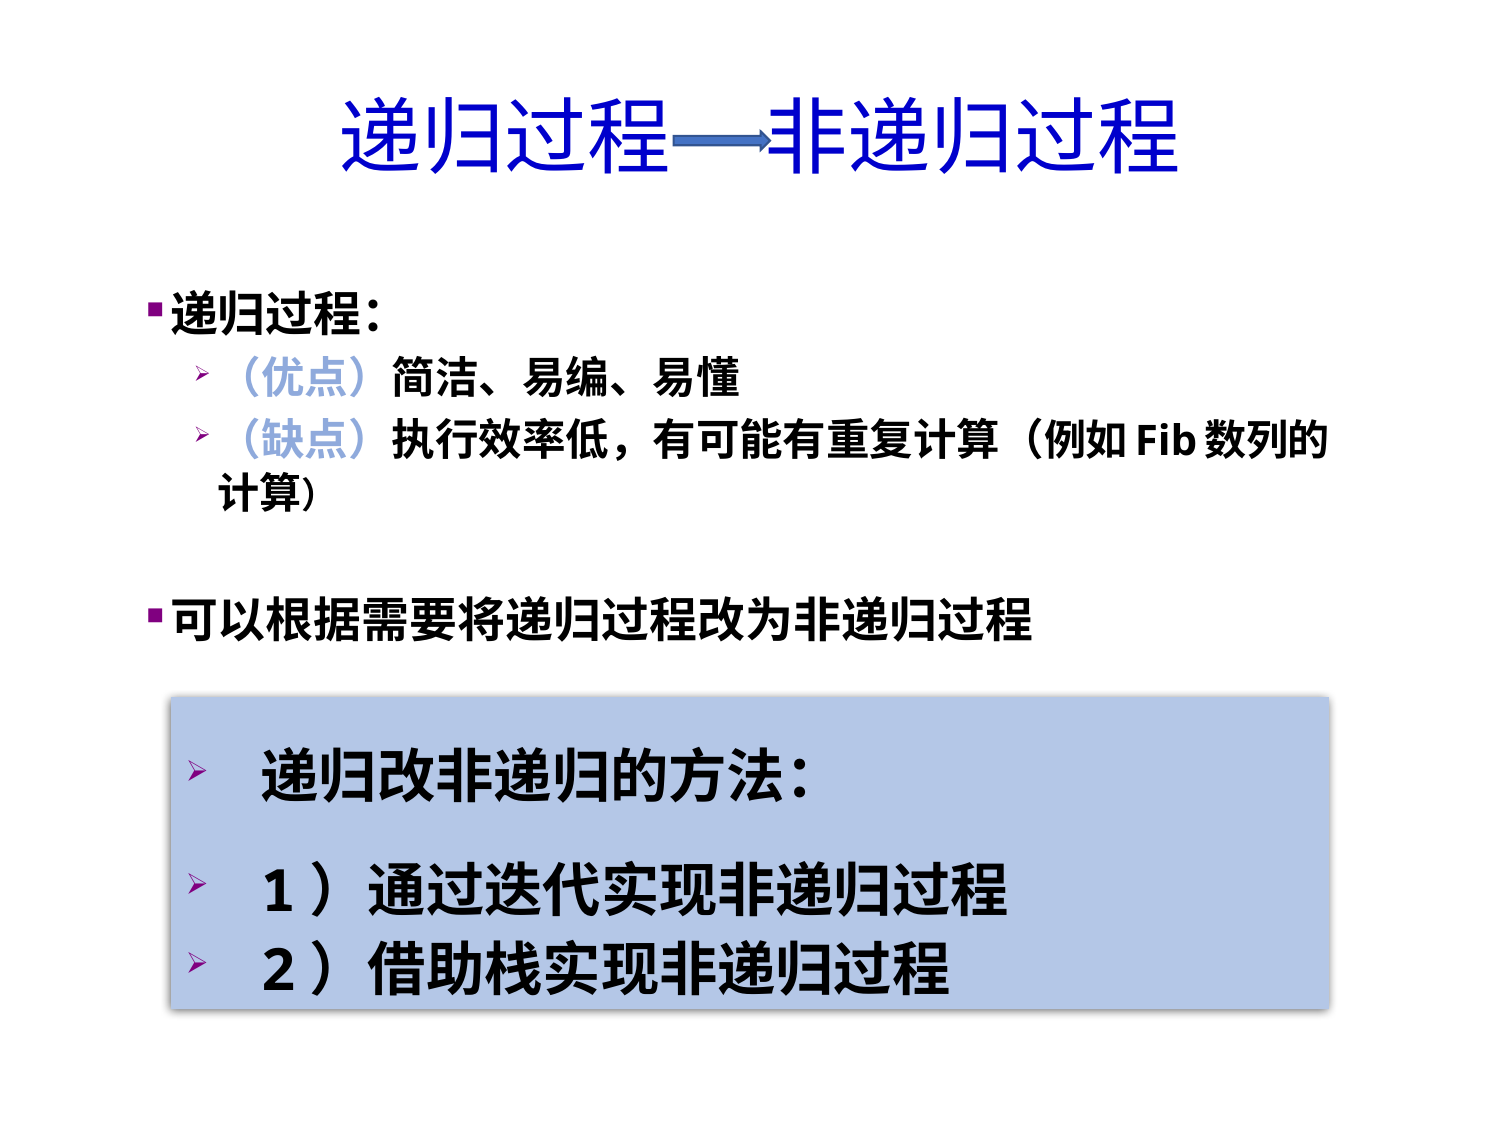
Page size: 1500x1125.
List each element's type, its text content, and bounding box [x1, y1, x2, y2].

text_box 递归改非递归的方法： 1）通过迭代实现非递归过程 2）借助栈实现非递归过程 [171, 697, 1329, 1010]
text_box [672, 128, 772, 153]
list 递归过程： （优点）简洁、易编、易懂 （缺点）执行效率低，有可能有重复计算（例如Fib数列的计算） 可以根据需要将递归过程改为非递归过程 [131, 273, 1369, 656]
title 递归过程 非递归过程 [88, 78, 1431, 203]
